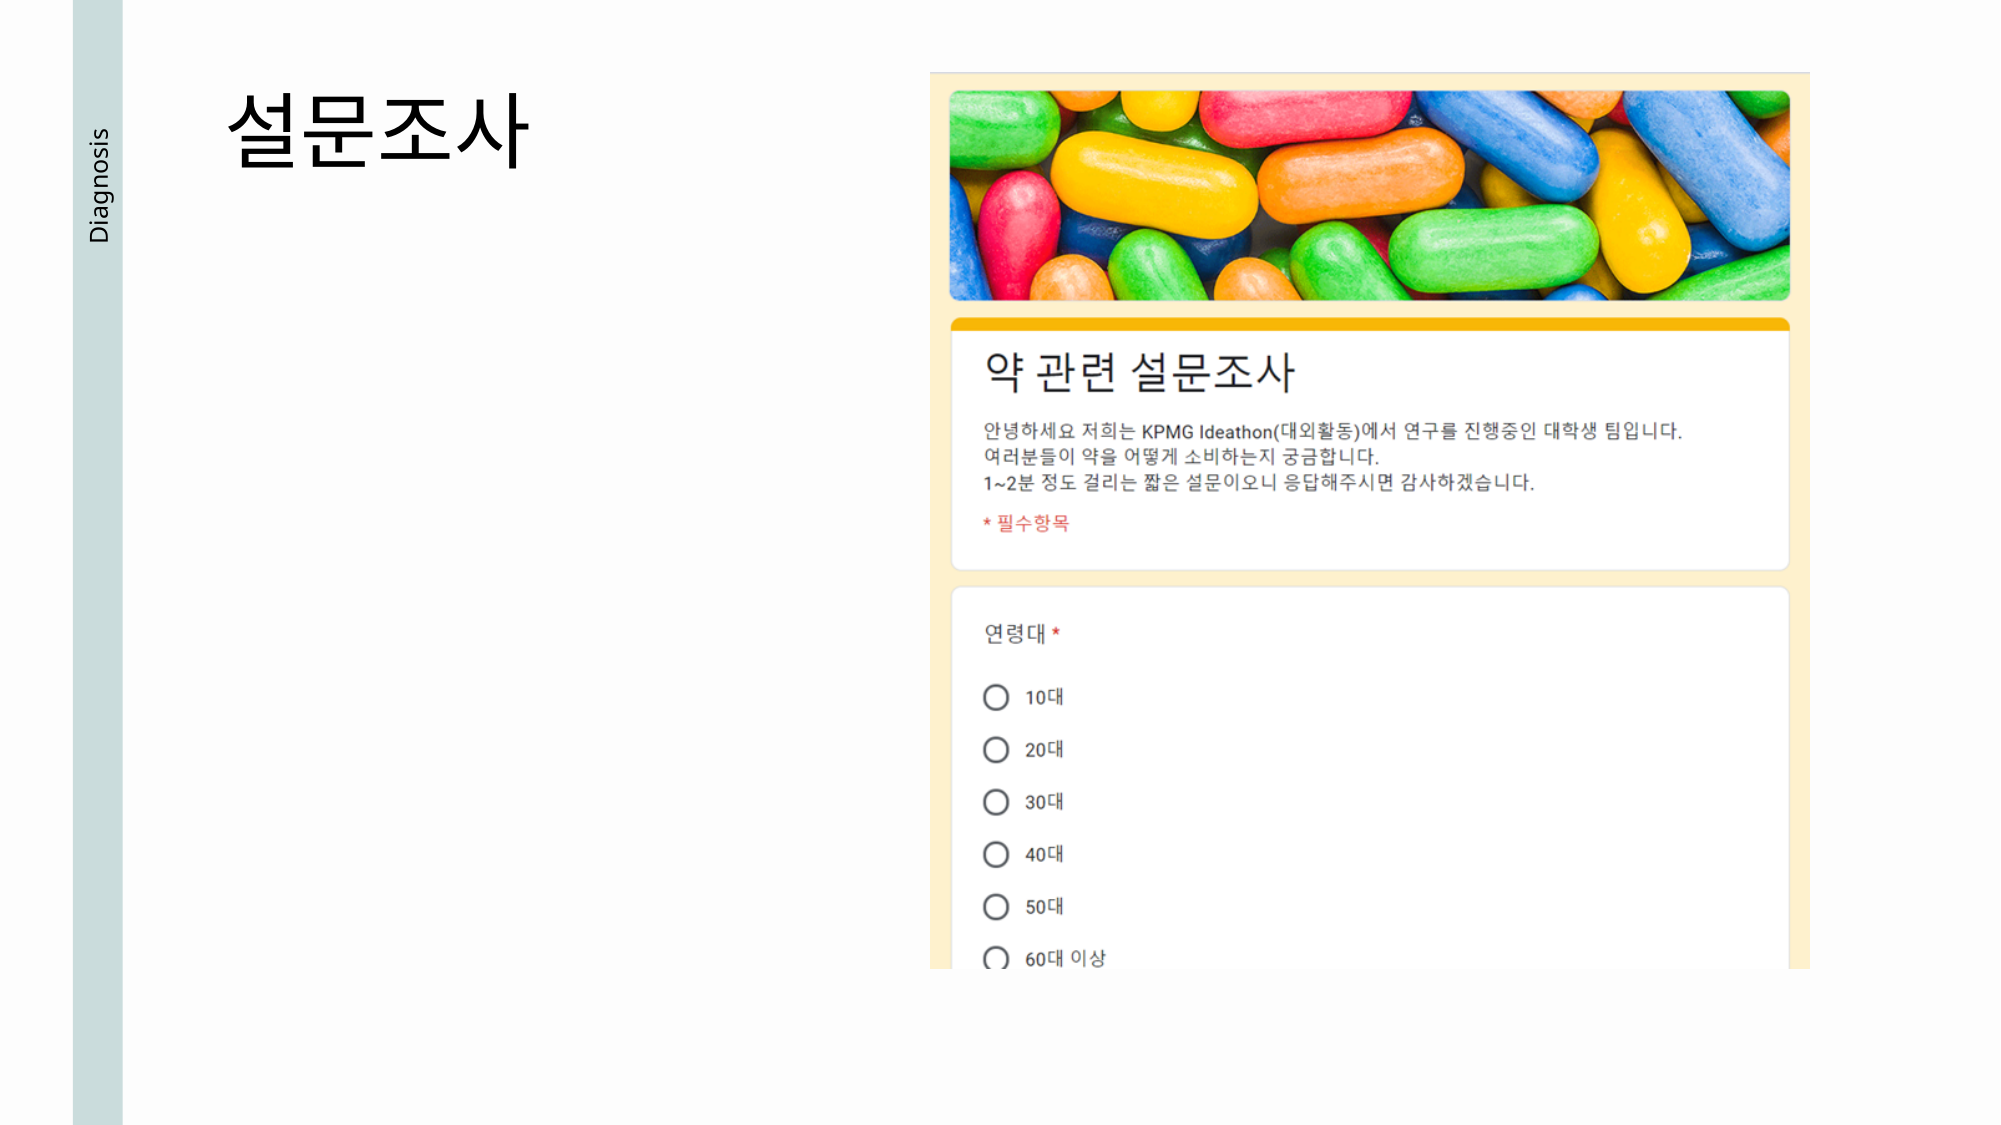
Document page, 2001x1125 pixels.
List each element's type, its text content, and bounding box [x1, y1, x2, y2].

title Diagnosis [75, 108, 121, 1050]
picture [929, 71, 1810, 970]
text_box 설문조사 [209, 72, 927, 189]
